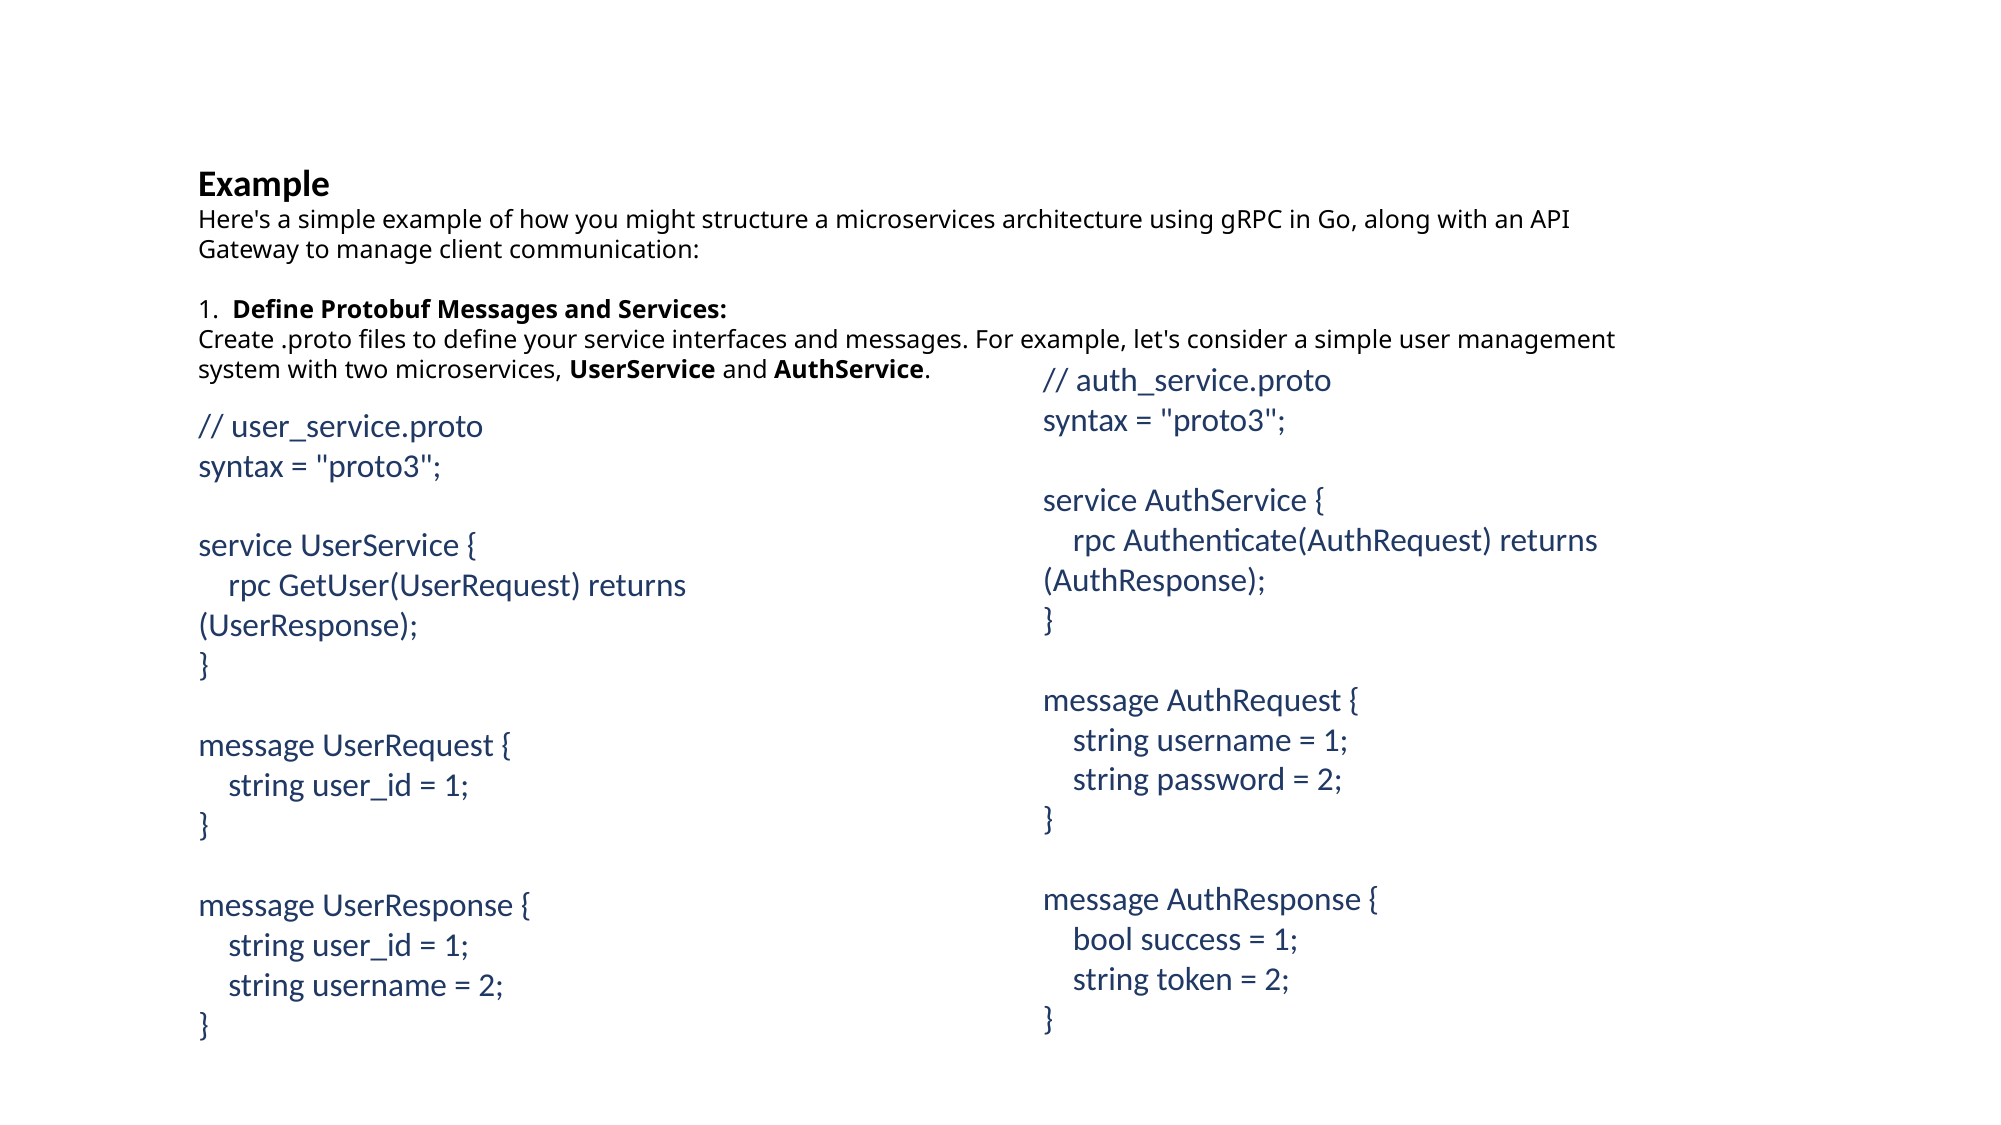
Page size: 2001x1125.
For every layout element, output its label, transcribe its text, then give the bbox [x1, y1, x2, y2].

text_box Example Here's a simple example of how you might structure a microservices architecture using gRPC in Go, along with an API Gateway to manage client communication: 1. Define Protobuf Messages and Services: Create .proto files to define your service interfaces and messages. For example, let's consider a simple user management system with two microservices, UserService and AuthService. [183, 106, 1653, 436]
text_box // user_service.proto syntax = "proto3"; service UserService { rpc GetUser(UserRequest) returns (UserResponse); } message UserRequest { string user_id = 1; } message UserResponse { string user_id = 1; string username = 2; } [183, 396, 915, 1050]
text_box // auth_service.proto syntax = "proto3"; service AuthService { rpc Authenticate(AuthRequest) returns (AuthResponse); } message AuthRequest { string username = 1; string password = 2; } message AuthResponse { bool success = 1; string token = 2; } [1028, 351, 1742, 1045]
